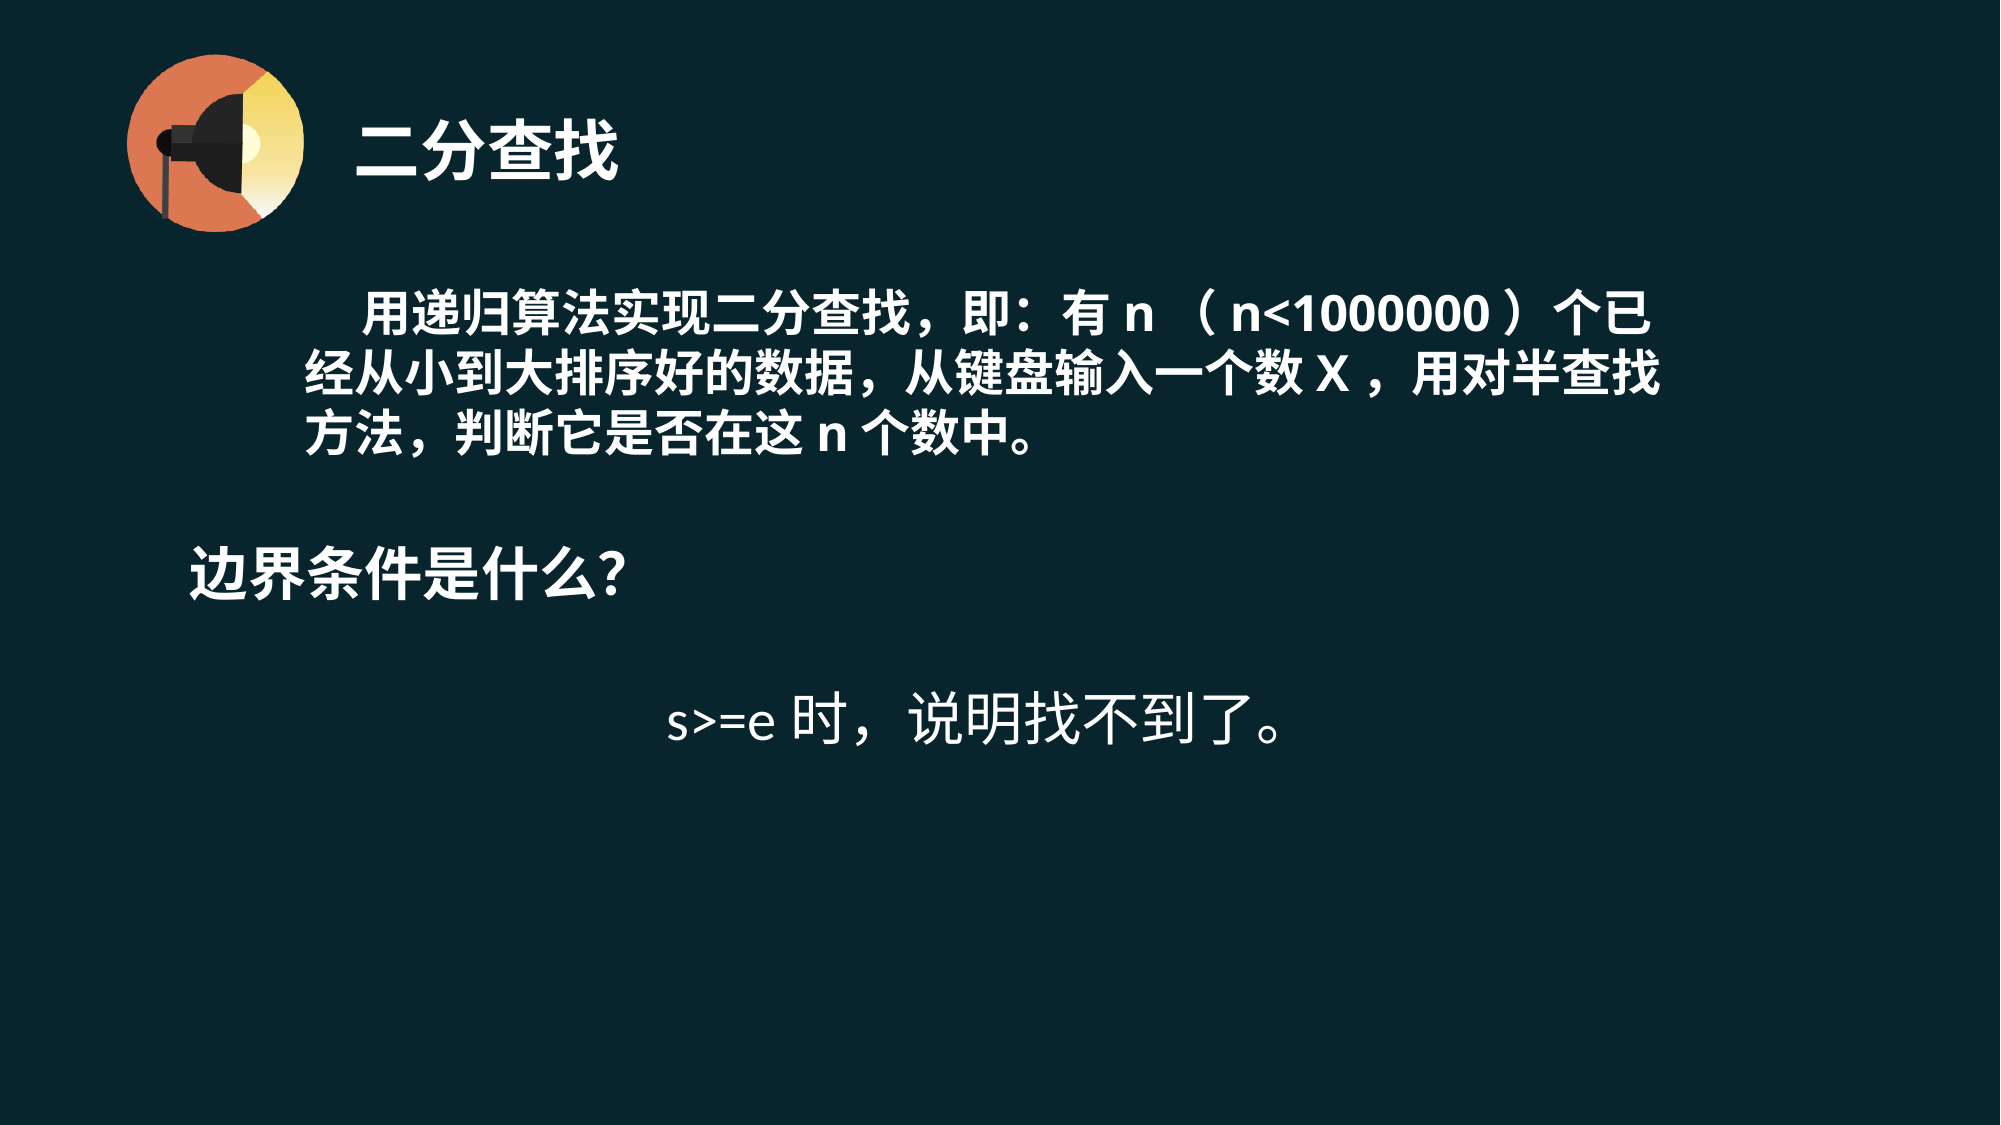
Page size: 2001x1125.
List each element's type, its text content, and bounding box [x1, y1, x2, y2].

title 二分查找 [338, 90, 1532, 209]
text_box s>=e时，说明找不到了。 [651, 674, 1288, 760]
text_box 用递归算法实现二分查找，即：有n（n<1000000）个已经从小到大排序好的数据，从键盘输入一个数X，用对半查找方法，判断它是否在这n个数中。 [289, 274, 1714, 470]
picture [126, 54, 304, 232]
text_box 边界条件是什么？ [175, 530, 697, 615]
